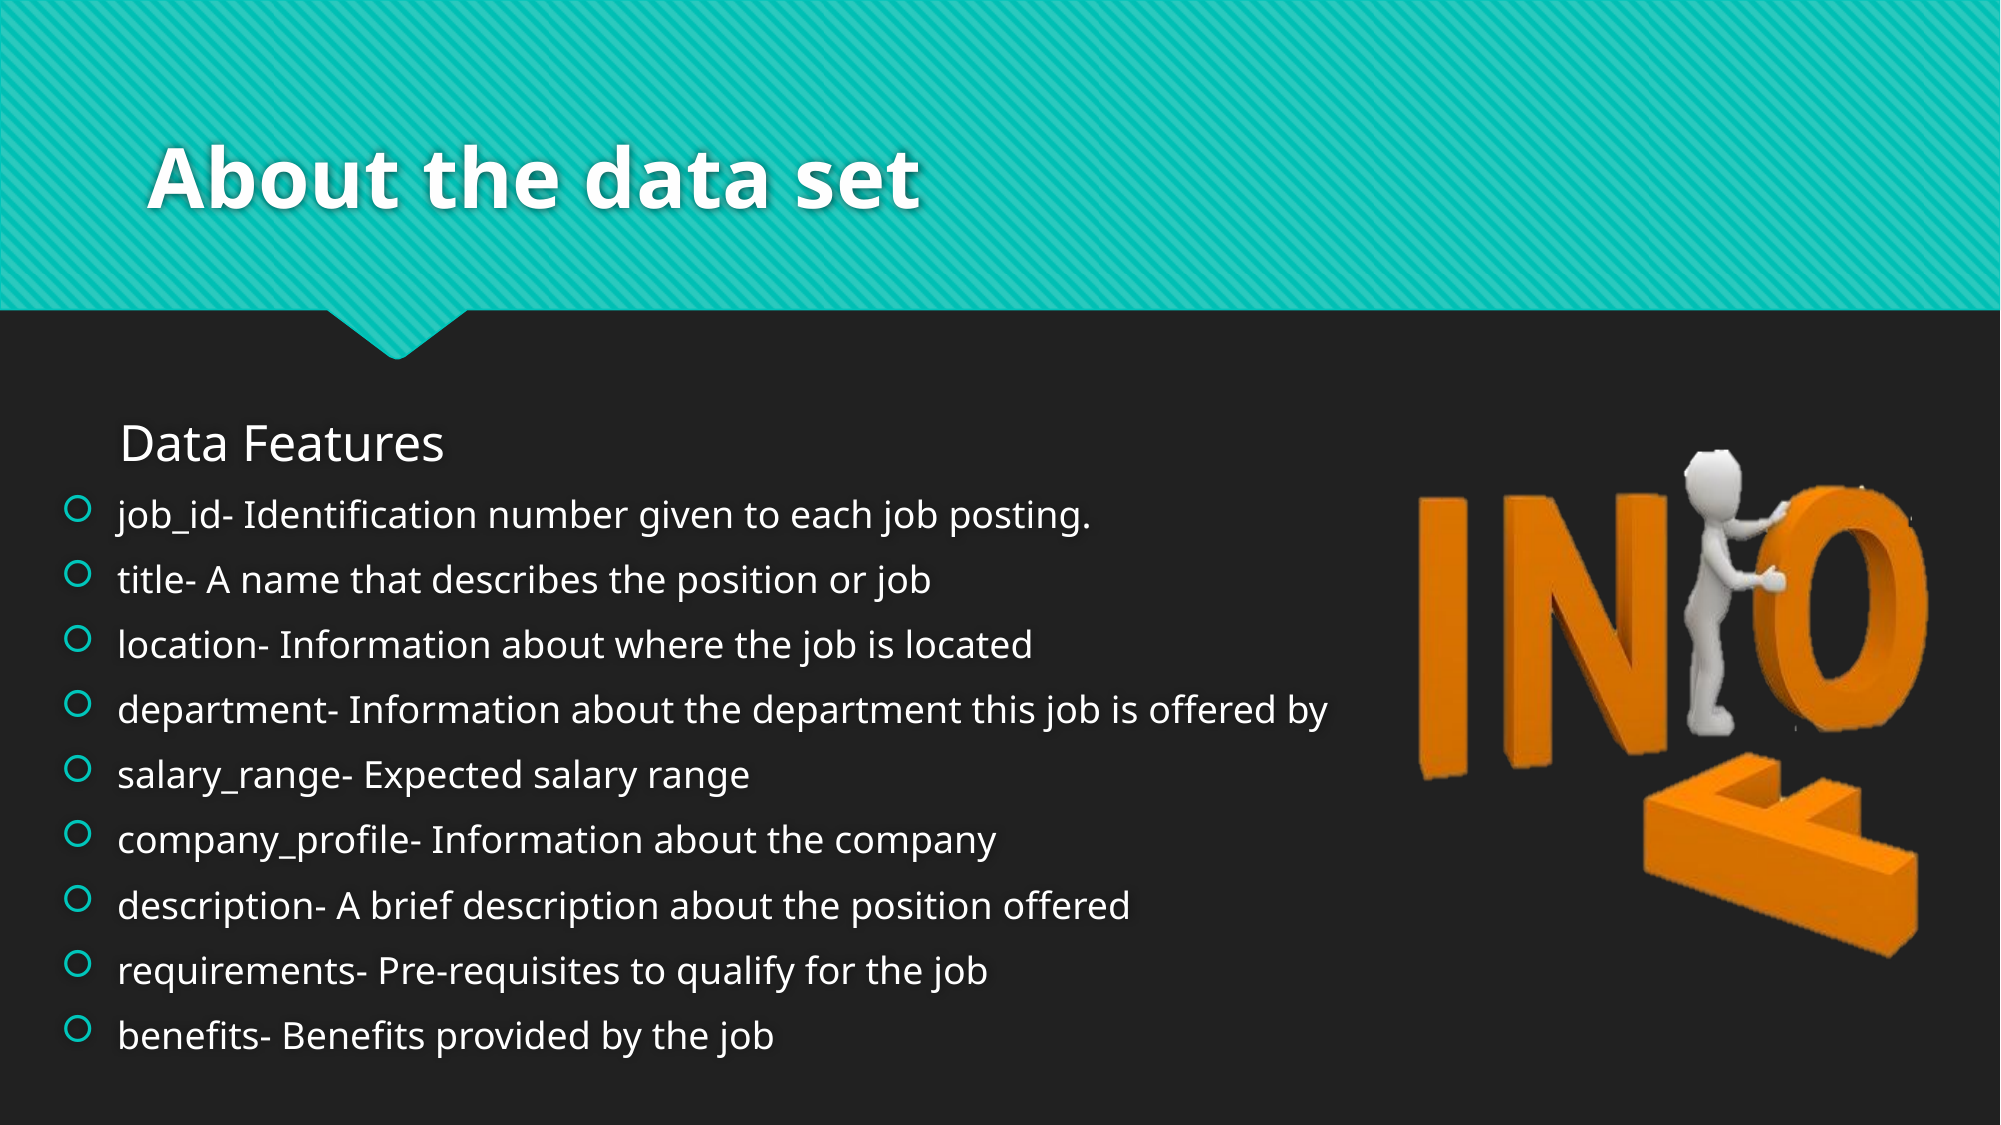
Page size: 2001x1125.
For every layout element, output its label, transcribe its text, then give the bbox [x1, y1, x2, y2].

title About the data set [132, 73, 1868, 233]
picture [1348, 442, 2000, 964]
list Data Features job_id- Identification number given to each job posting. title- A name that describes the position or job location- Information about where the job is located department- Information about the department this job is offered by salary_range- Expected salary range company_profile- Information about the company description- A brief description about the position offered requirements- Pre-requisites to qualify for the job benefits- Benefits provided by the job [45, 364, 1866, 1104]
